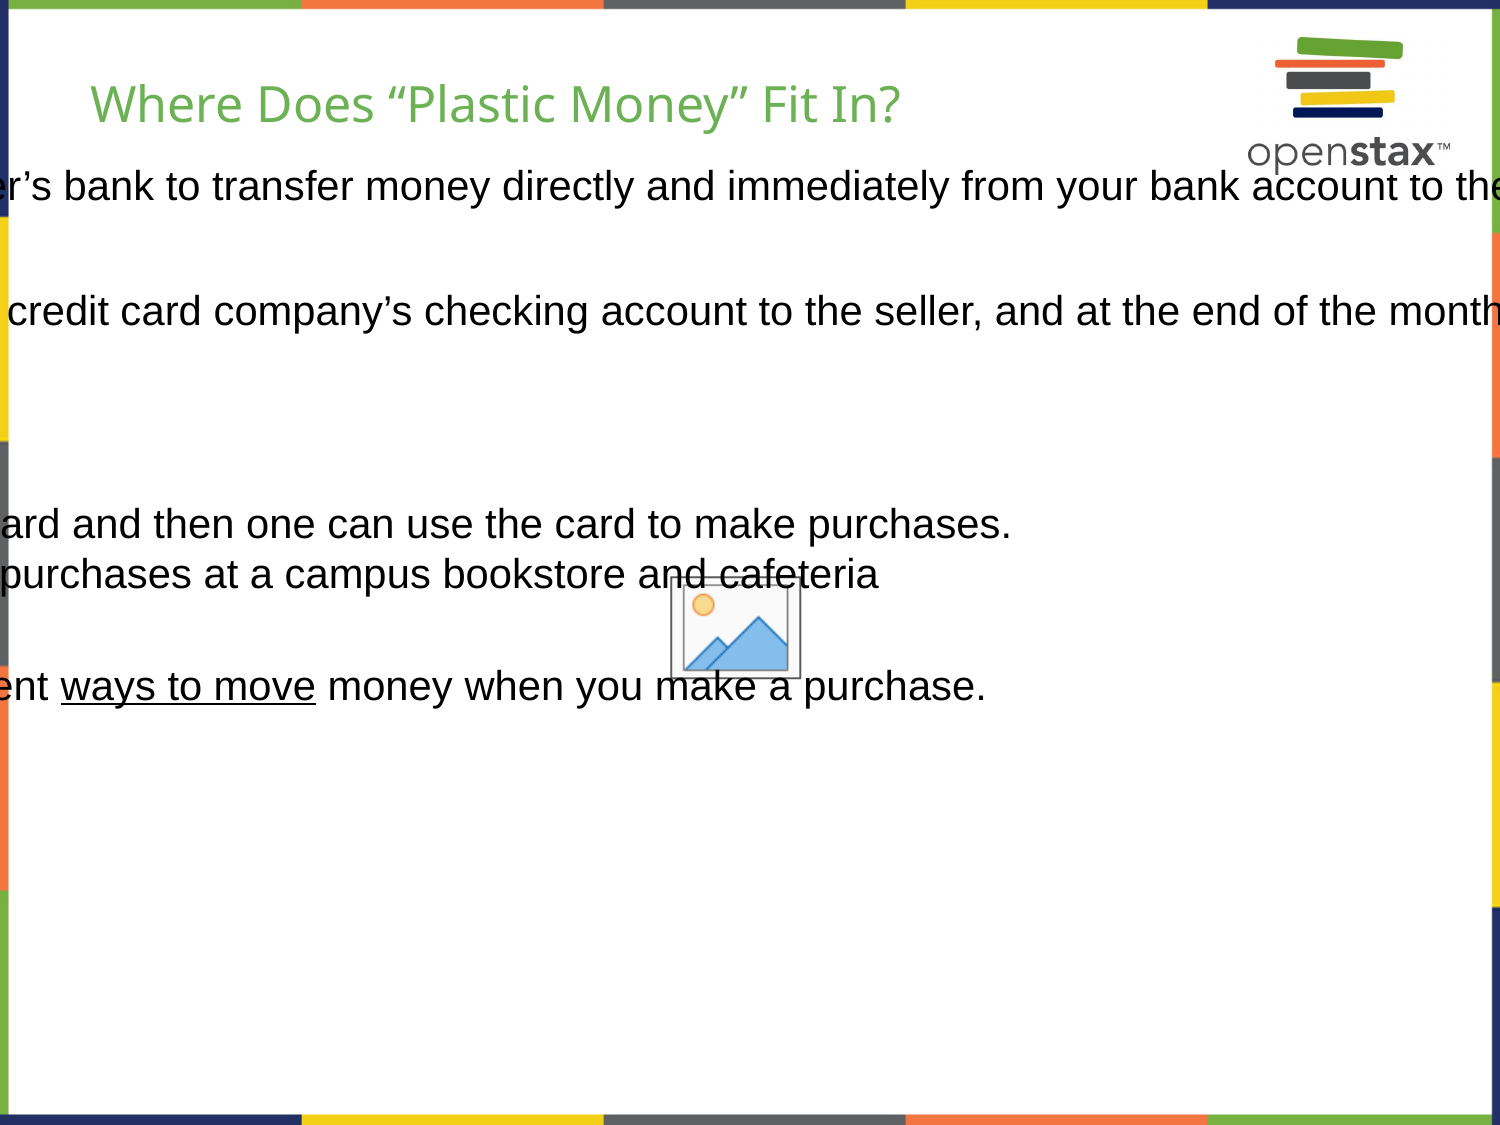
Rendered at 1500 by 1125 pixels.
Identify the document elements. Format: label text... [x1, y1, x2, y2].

picture [0, 680, 7, 687]
title Where Does “Plastic Money” Fit In? [75, 39, 1244, 142]
picture [0, 0, 1500, 1125]
